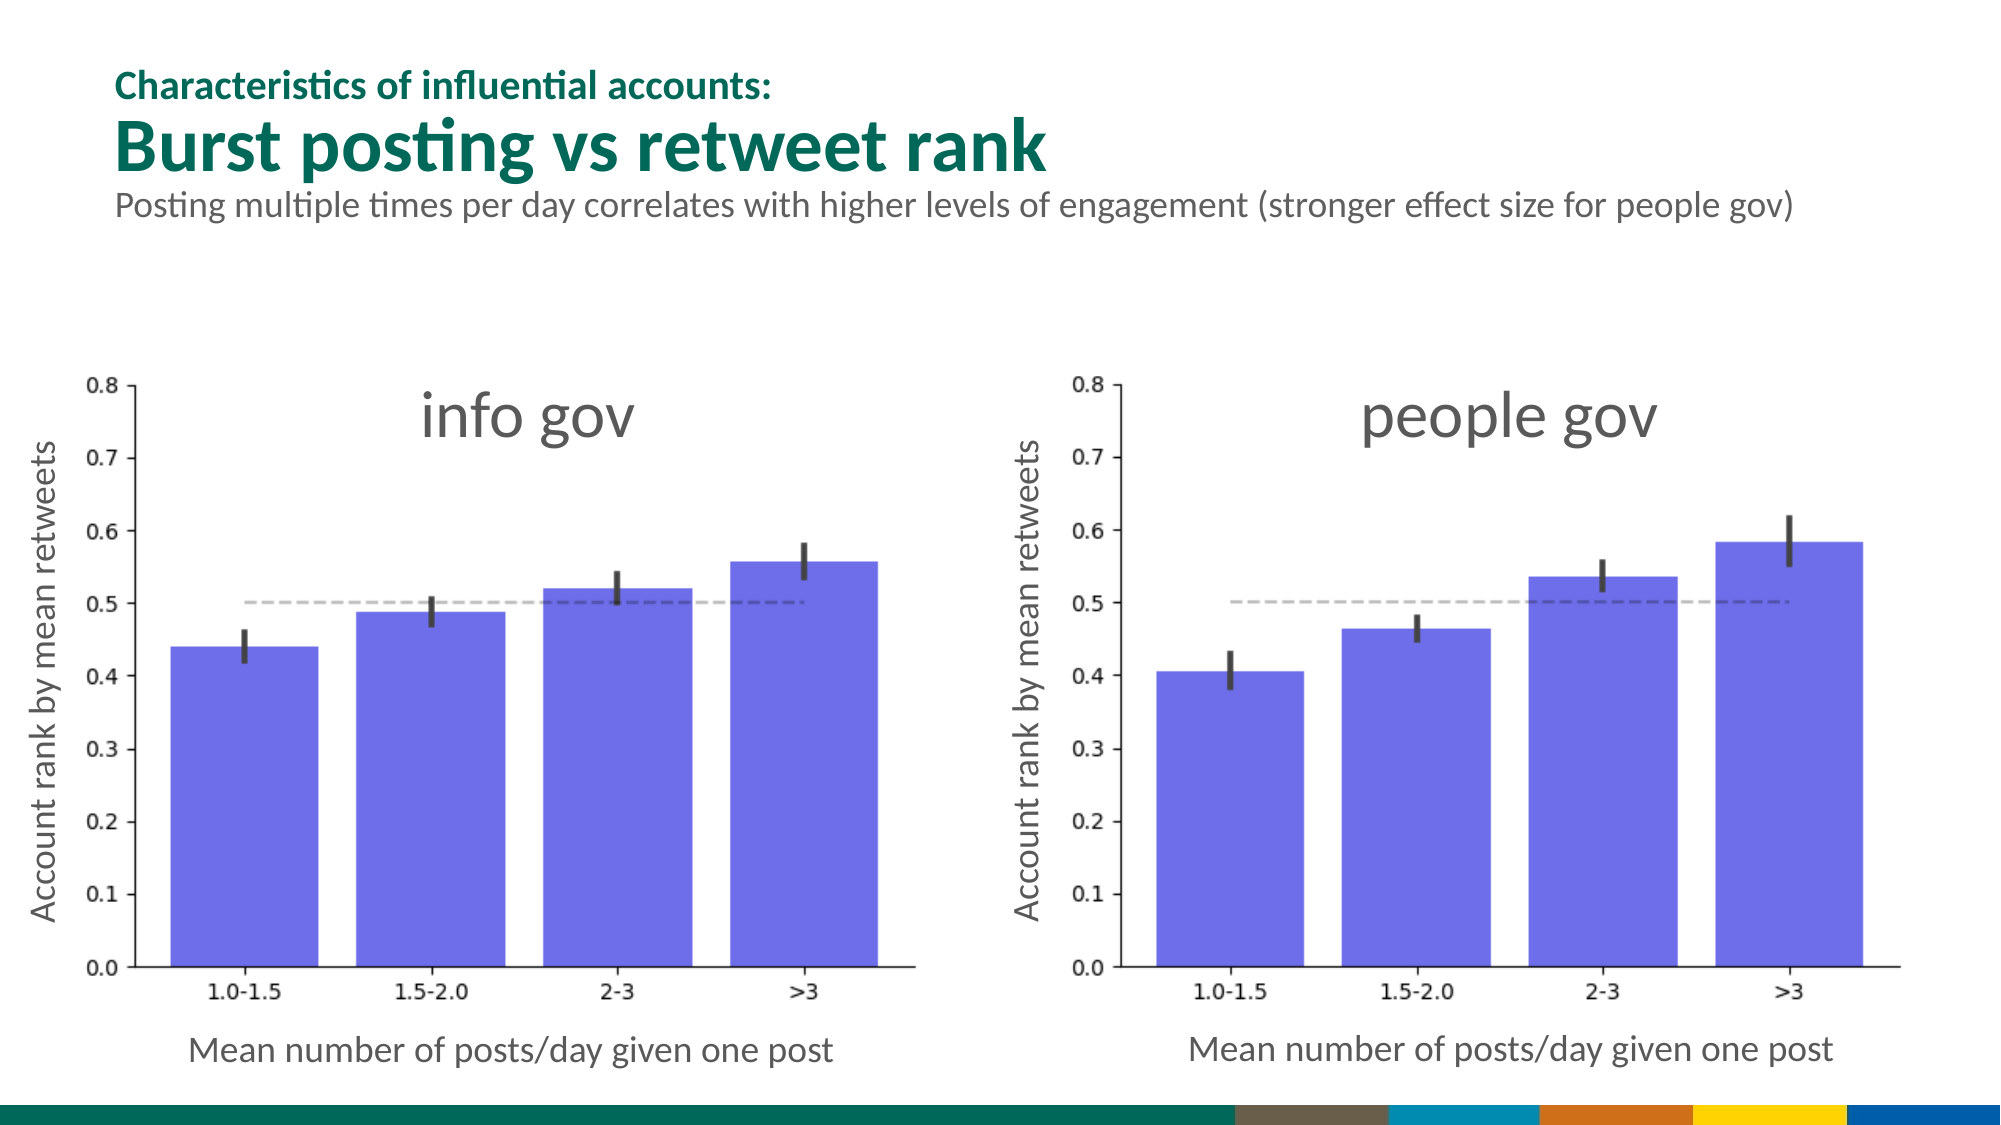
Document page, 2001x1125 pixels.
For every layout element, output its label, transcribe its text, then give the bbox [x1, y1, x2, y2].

picture [1539, 1105, 2000, 1125]
title Characteristics of influential accounts: Burst posting vs retweet rank Posting multiple times per day correlates with higher levels of engagement (stronger effect size for people gov) [99, 45, 1900, 233]
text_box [0, 294, 1015, 1088]
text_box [983, 293, 2000, 1087]
picture [0, 1105, 1389, 1125]
